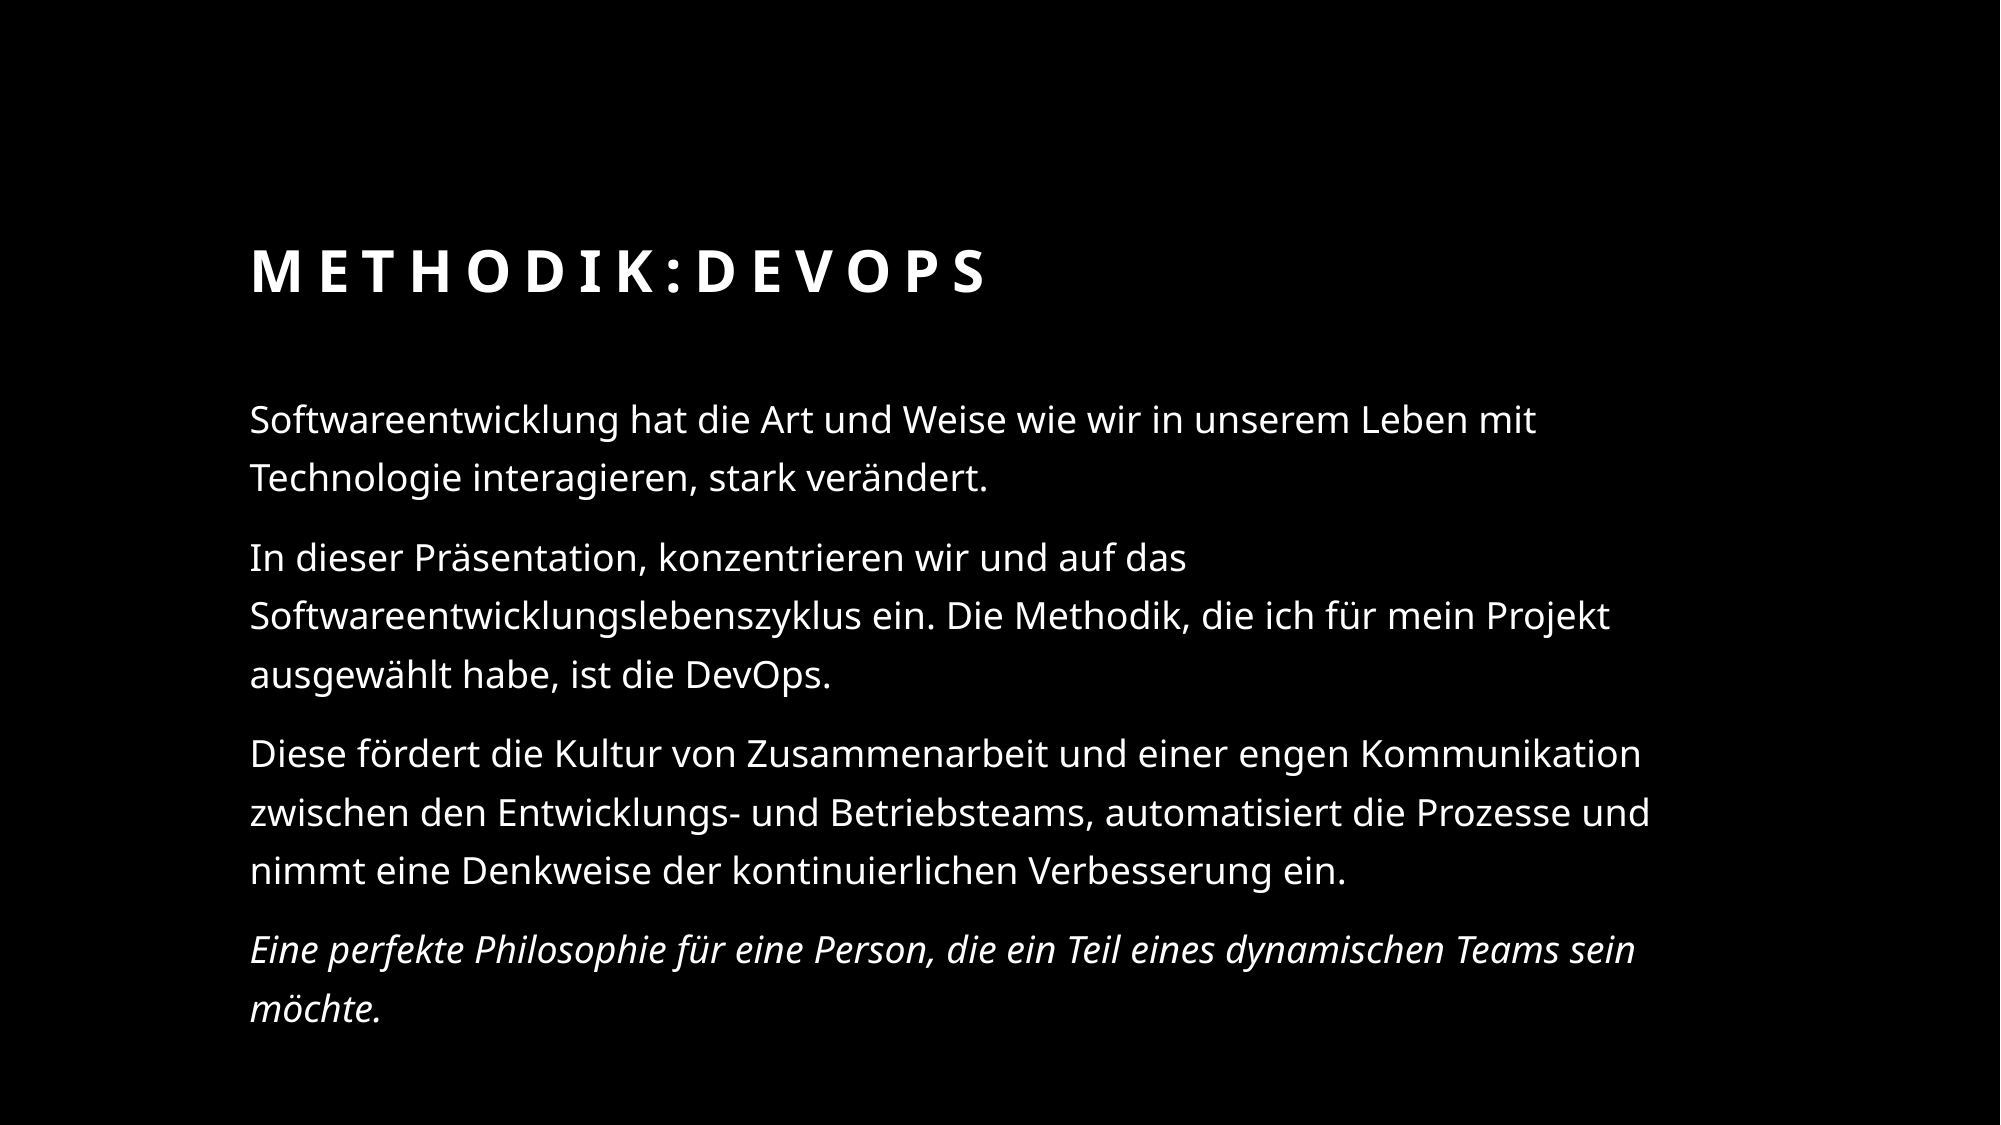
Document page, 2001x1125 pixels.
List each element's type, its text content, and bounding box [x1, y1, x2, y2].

list Softwareentwicklung hat die Art und Weise wie wir in unserem Leben mit Technologie interagieren, stark verändert. In dieser Präsentation, konzentrieren wir und auf das Softwareentwicklungslebenszyklus ein. Die Methodik, die ich für mein Projekt ausgewählt habe, ist die DevOps. Diese fördert die Kultur von Zusammenarbeit und einer engen Kommunikation zwischen den Entwicklungs- und Betriebsteams, automatisiert die Prozesse und nimmt eine Denkweise der kontinuierlichen Verbesserung ein. Eine perfekte Philosophie für eine Person, die ein Teil eines dynamischen Teams sein möchte. [234, 375, 1750, 1000]
title Methodik:Devops [234, 171, 1750, 313]
